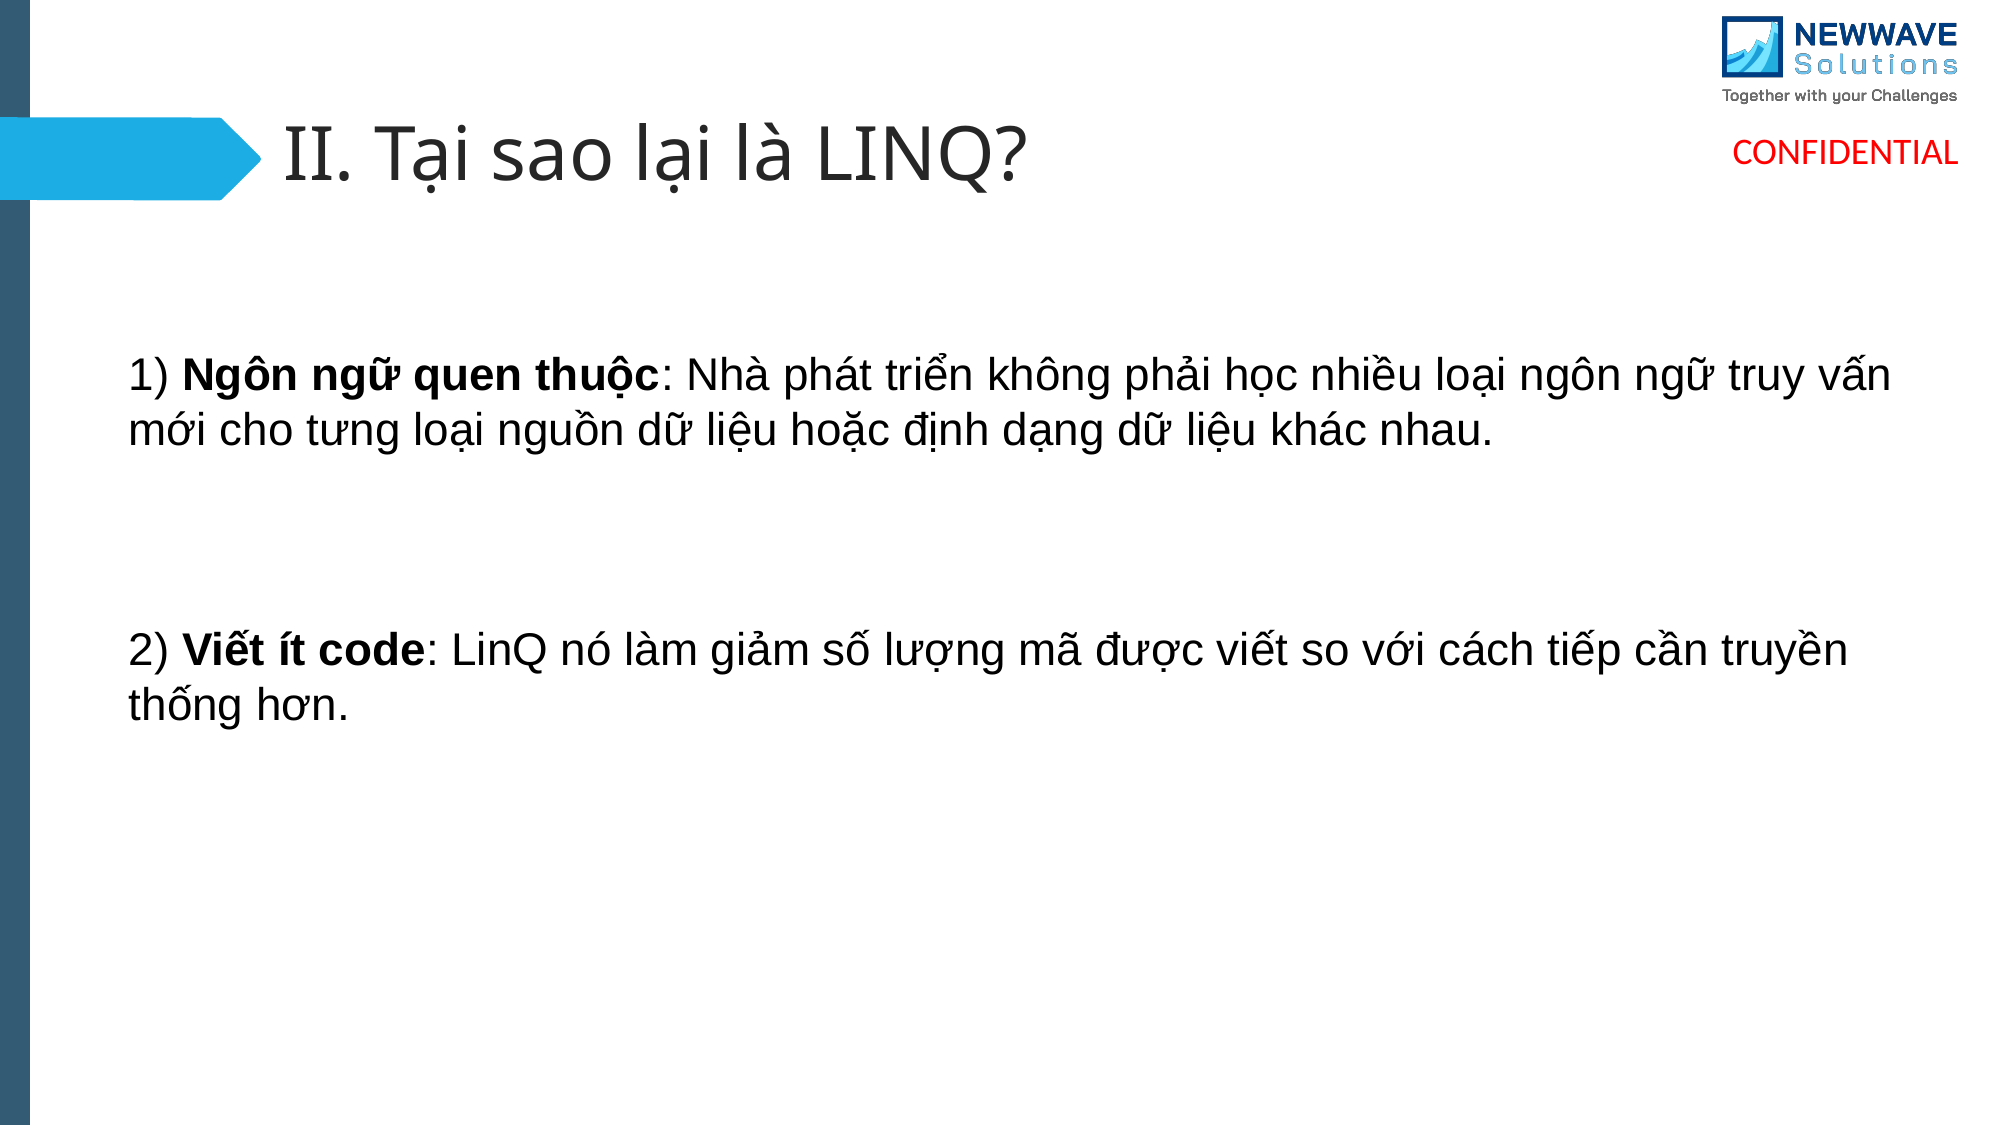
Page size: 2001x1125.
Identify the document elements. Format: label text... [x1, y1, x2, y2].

title II. Tại sao lại là LINQ? [269, 97, 1731, 308]
picture [1699, 0, 1981, 204]
text_box 1) Ngôn ngữ quen thuộc: Nhà phát triển không phải học nhiều loại ngôn ngữ truy vấn mới cho tưng loại nguồn dữ liệu hoặc định dạng dữ liệu khác nhau. 2) Viết ít code: LinQ nó làm giảm số lượng mã được viết so với cách tiếp cần truyền thống hơn. [113, 337, 1953, 738]
